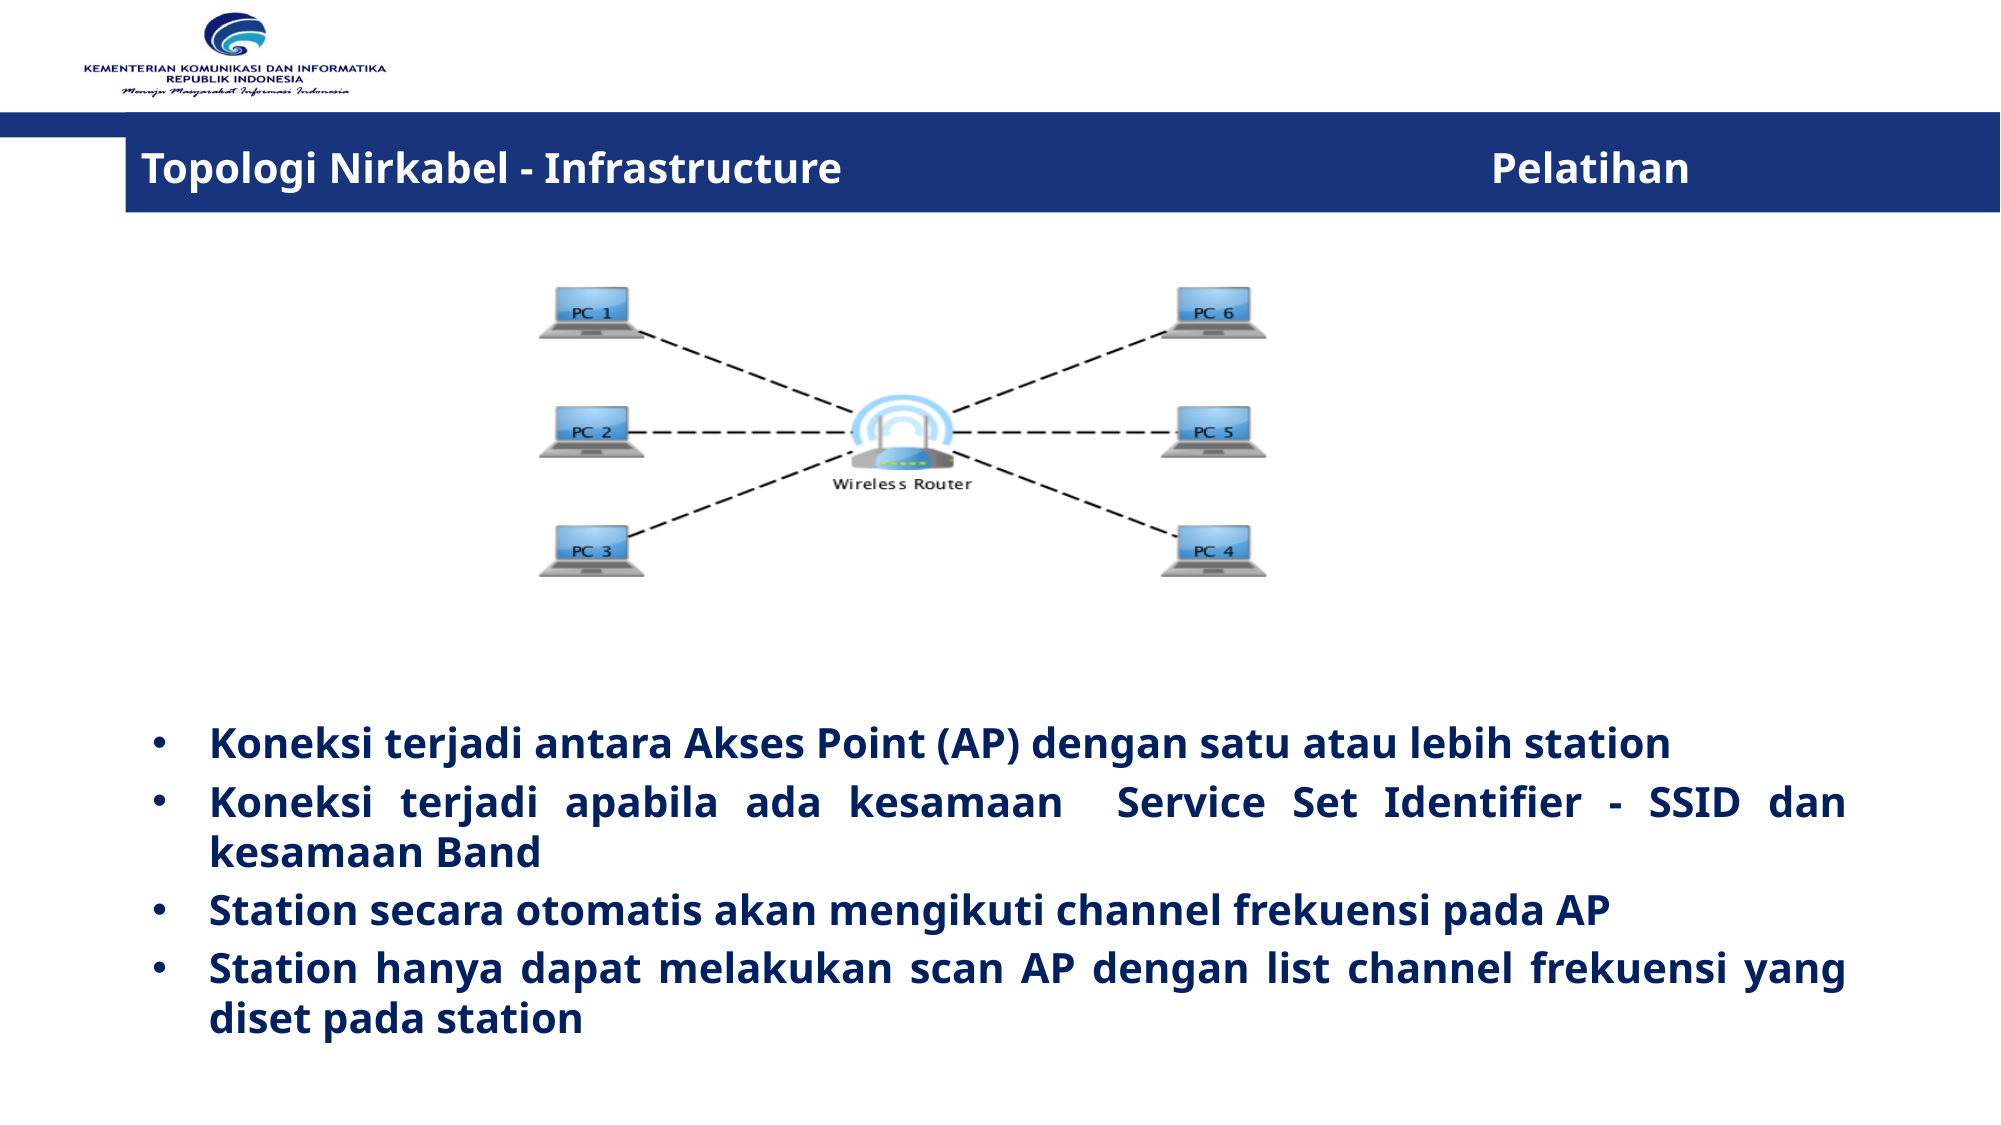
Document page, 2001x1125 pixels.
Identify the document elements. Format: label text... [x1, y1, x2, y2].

text_box Koneksi terjadi antara Akses Point (AP) dengan satu atau lebih station Koneksi terjadi apabila ada kesamaan Service Set Identifier - SSID dan kesamaan Band Station secara otomatis akan mengikuti channel frekuensi pada AP Station hanya dapat melakukan scan AP dengan list channel frekuensi yang diset pada station [137, 645, 1863, 1050]
picture [527, 278, 1283, 587]
picture [66, 5, 399, 100]
list Topologi Nirkabel - Infrastructure Pelatihan [125, 136, 1887, 200]
